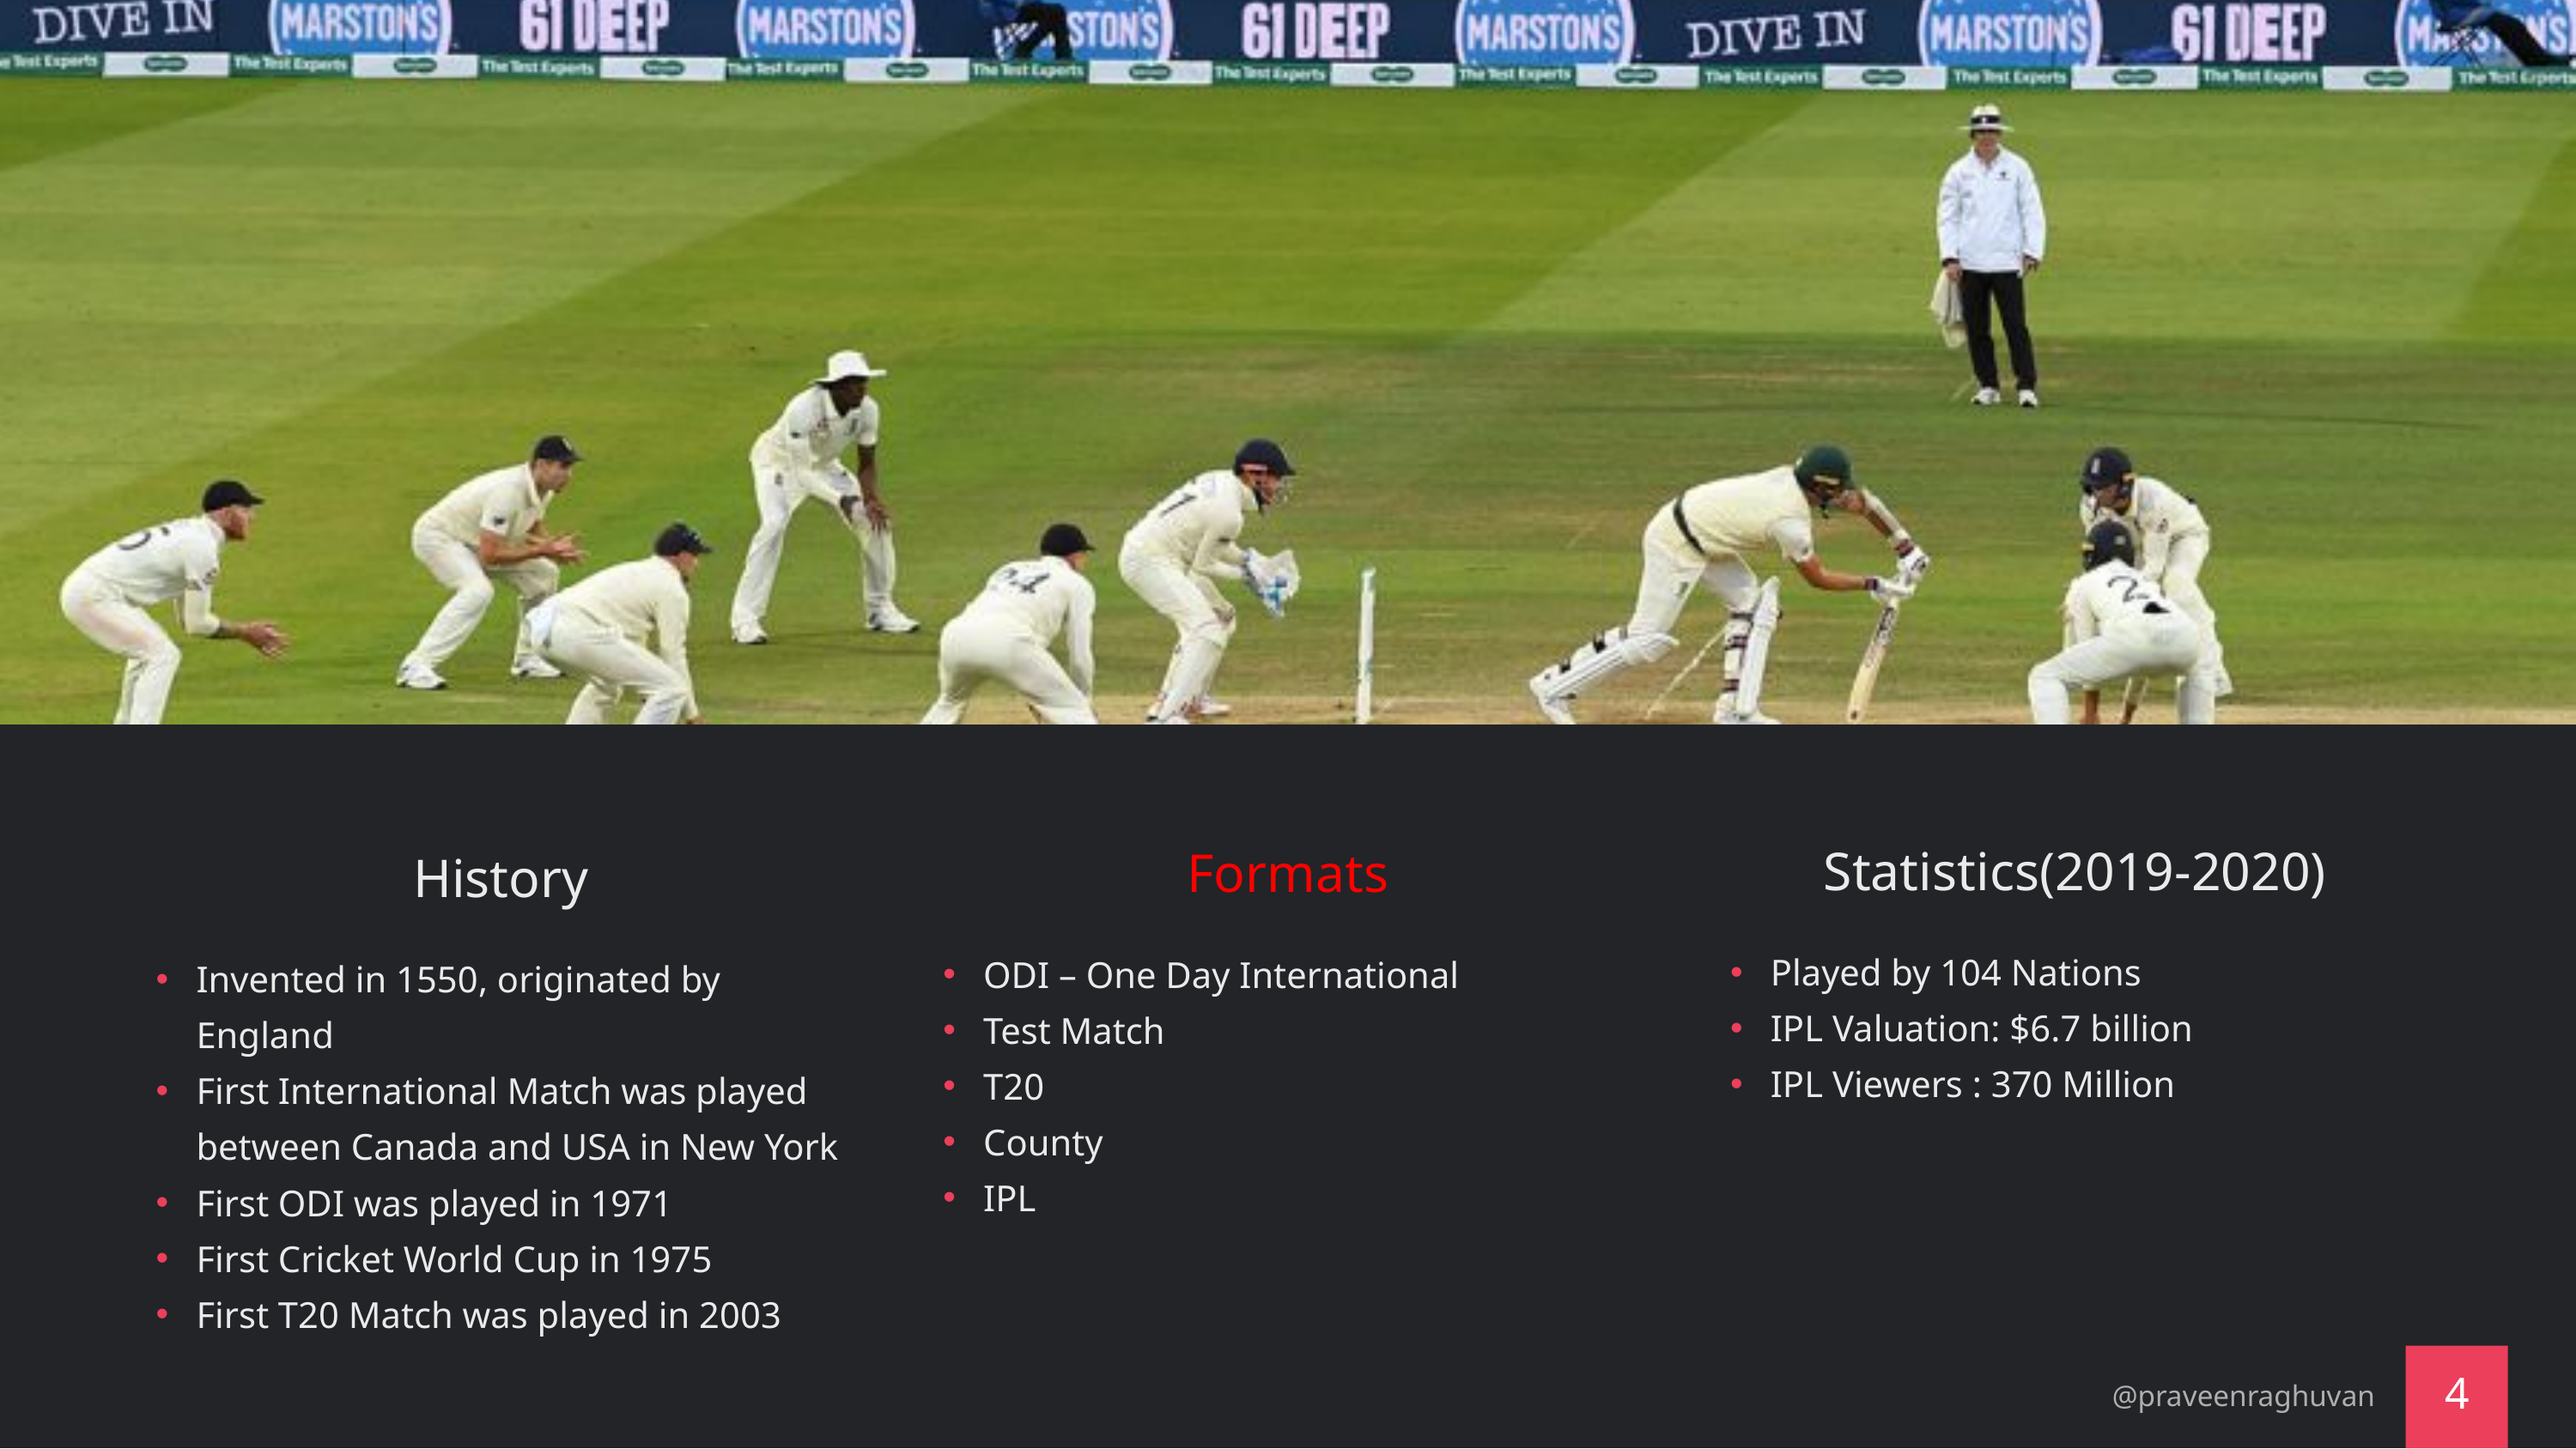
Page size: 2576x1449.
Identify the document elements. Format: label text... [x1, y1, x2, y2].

list Played by 104 Nations IPL Valuation: $6.7 billion IPL Viewers : 370 Million [1717, 931, 2433, 1230]
list Formats [930, 833, 1646, 910]
list Invented in 1550, originated by England First International Match was played between Canada and USA in New York First ODI was played in 1971 First Cricket World Cup in 1975 First T20 Match was played in 2003 [143, 937, 859, 1384]
picture [0, 0, 2576, 724]
list ODI – One Day International Test Match T20 County IPL [930, 932, 1646, 1357]
list Statistics(2019-2020) [1717, 831, 2433, 907]
slide_number 4 [2404, 1356, 2509, 1434]
footer @praveenraghuvan [1519, 1356, 2389, 1434]
list History [143, 838, 859, 914]
